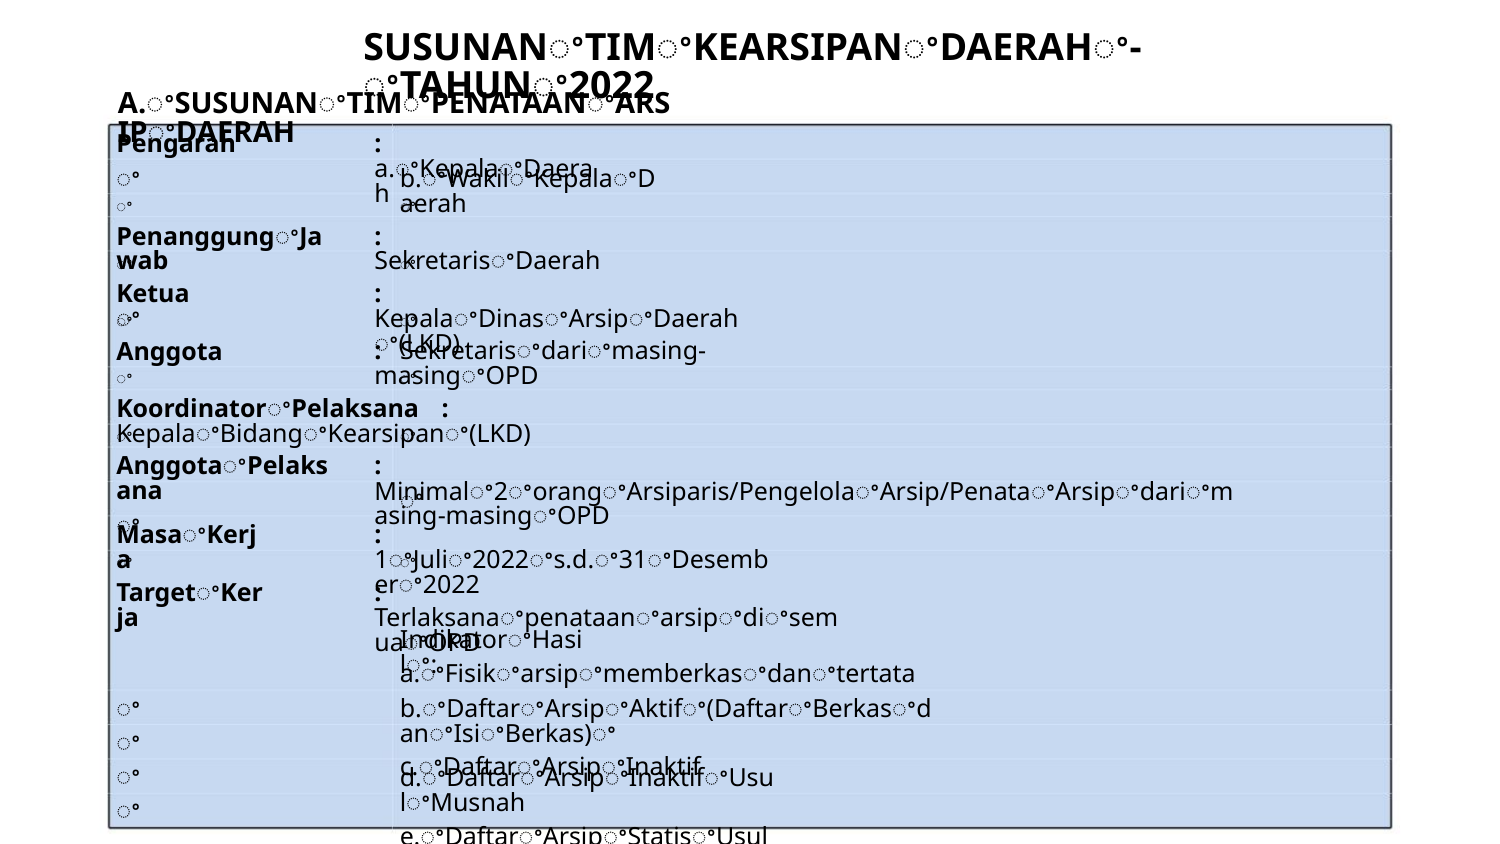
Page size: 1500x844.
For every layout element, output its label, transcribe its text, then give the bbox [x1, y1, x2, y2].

text_box ꢀ [116, 314, 146, 331]
text_box ꢀ [399, 199, 429, 216]
text_box PenanggungꢀJawab [116, 224, 340, 275]
text_box ꢀ [399, 314, 429, 331]
text_box A.ꢀSUSUNANꢀTIMꢀPENATAANꢀARSIPꢀDAERAH [117, 90, 681, 149]
text_box ꢀ [399, 489, 431, 515]
text_box ꢀ [116, 199, 146, 216]
text_box : TerlaksanaꢀpenataanꢀarsipꢀdiꢀsemuaꢀOPD [374, 581, 839, 657]
text_box TargetꢀKerja [116, 581, 268, 632]
text_box KoordinatorꢀPelaksana : KepalaꢀBidangꢀKearsipanꢀ(LKD) [116, 397, 733, 448]
text_box : SekretarisꢀDaerah [374, 224, 605, 275]
text_box ꢀ [116, 371, 146, 389]
text_box ꢀ [116, 167, 147, 193]
text_box ꢀ [399, 371, 429, 389]
text_box ꢀ [399, 256, 429, 274]
text_box ꢀ [399, 429, 429, 446]
text_box MasaꢀKerja [116, 523, 258, 574]
text_box Ketuaꢀ [116, 282, 208, 333]
text_box ꢀ [116, 256, 146, 274]
text_box ꢀ [116, 429, 146, 446]
text_box ꢀ [116, 555, 146, 573]
text_box b.ꢀWakilꢀKepalaꢀDaerah [399, 167, 661, 218]
text_box [0, 0, 1500, 844]
text_box ꢀ [399, 555, 429, 573]
text_box : Minimalꢀ2ꢀorangꢀArsiparis/PengelolaꢀArsip/PenataꢀArsipꢀdariꢀmasing-masingꢀOPD [374, 454, 1243, 530]
text_box : Sekretarisꢀdariꢀmasing-masingꢀOPD [374, 339, 780, 390]
text_box a.ꢀFisikꢀarsipꢀmemberkasꢀdanꢀtertata b.ꢀDaftarꢀArsipꢀAktifꢀ(DaftarꢀBerkasꢀdanꢀIsiꢀBerkas)ꢀ c.ꢀDaftarꢀArsipꢀInaktif [399, 662, 934, 781]
text_box Pengarah [116, 132, 240, 158]
text_box d.ꢀDaftarꢀArsipꢀInaktifꢀUsulꢀMusnah e.ꢀDaftarꢀArsipꢀStatisꢀUsulꢀSerah [399, 766, 781, 844]
text_box AnggotaꢀPelaksana ꢀ [116, 454, 339, 540]
text_box ꢀ ꢀ ꢀ ꢀ [116, 697, 147, 825]
text_box Anggota [116, 339, 228, 365]
text_box : a.ꢀKepalaꢀDaerah [374, 132, 597, 208]
text_box : KepalaꢀDinasꢀArsipꢀDaerahꢀ(LKD) [374, 282, 751, 339]
text_box IndikatorꢀHasilꢀ: [399, 628, 584, 662]
text_box SUSUNANꢀTIMꢀKEARSIPANꢀDAERAHꢀ-ꢀTAHUNꢀ2022 [363, 30, 1169, 106]
text_box : 1ꢀJuliꢀ2022ꢀs.d.ꢀ31ꢀDesemberꢀ2022 [374, 523, 770, 581]
